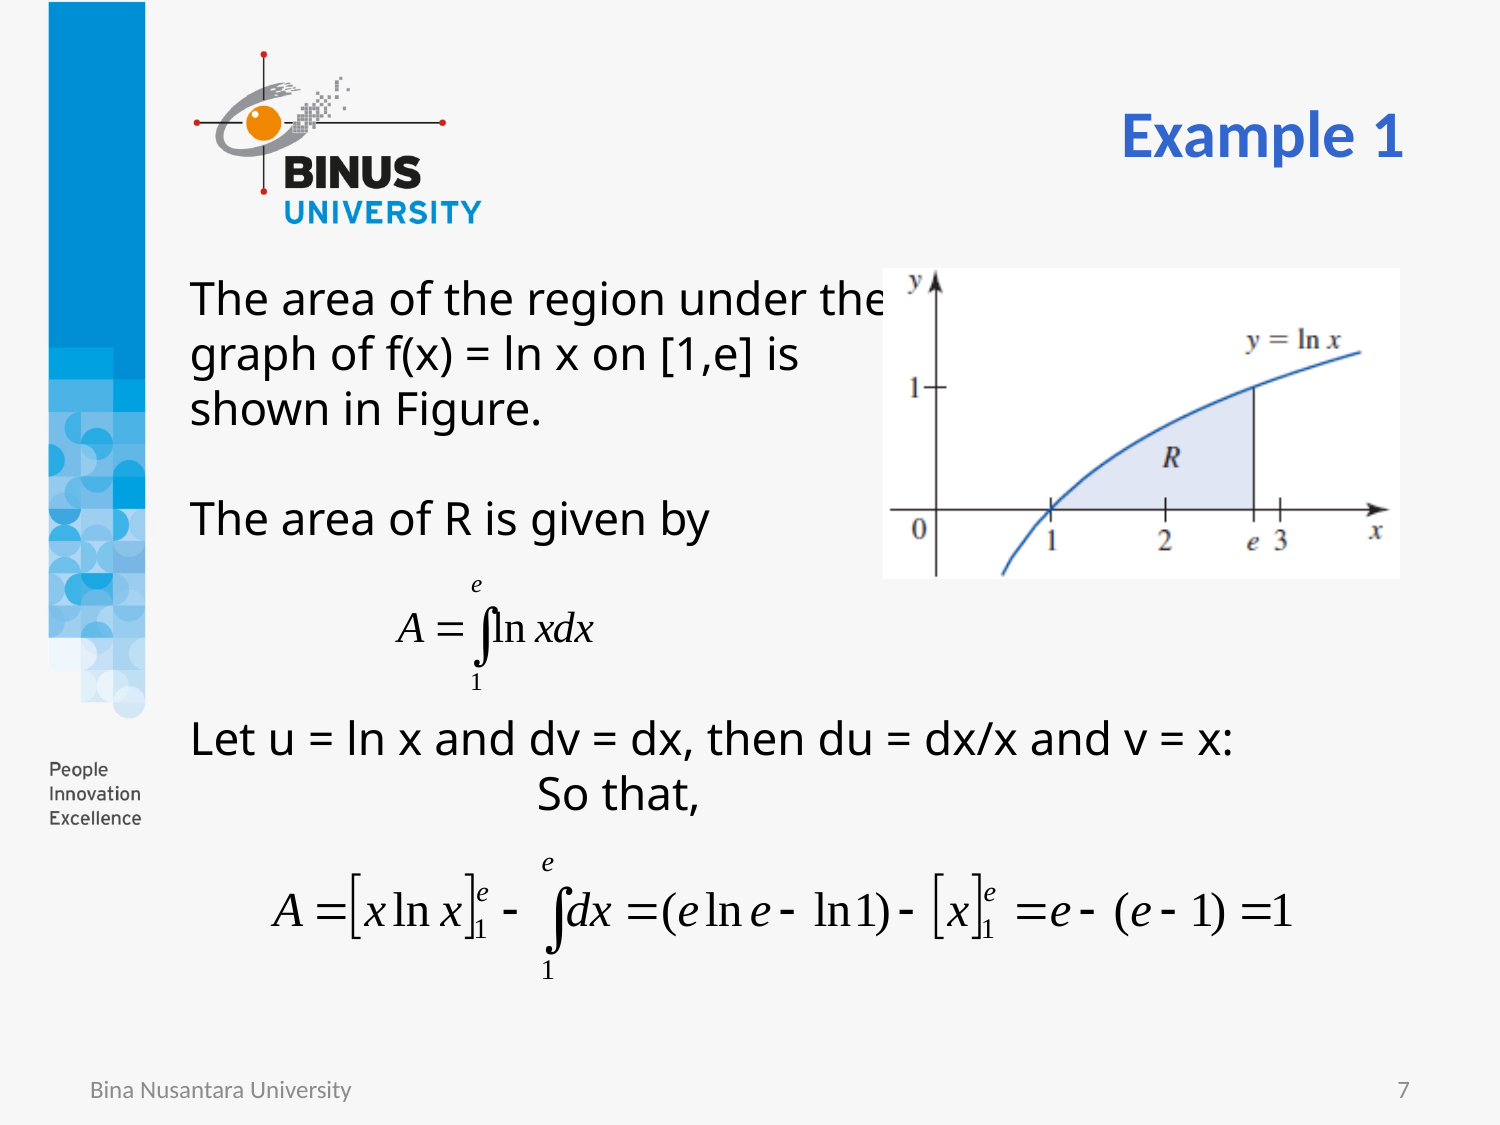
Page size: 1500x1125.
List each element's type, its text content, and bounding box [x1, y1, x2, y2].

slide_number 7 [1074, 1058, 1425, 1119]
text_box The area of the region under the graph of f(x) = ln x on [1,e] is shown in Figure. The area of R is given by Let u = ln x and dv = dx, then du = dx/x and v = x: So that, [174, 262, 1450, 840]
picture [883, 268, 1400, 579]
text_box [261, 837, 1301, 988]
picture [0, 0, 1500, 845]
text_box Example 1 [70, 37, 1421, 225]
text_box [387, 562, 603, 698]
slide_number Bina Nusantara University [75, 1058, 425, 1119]
